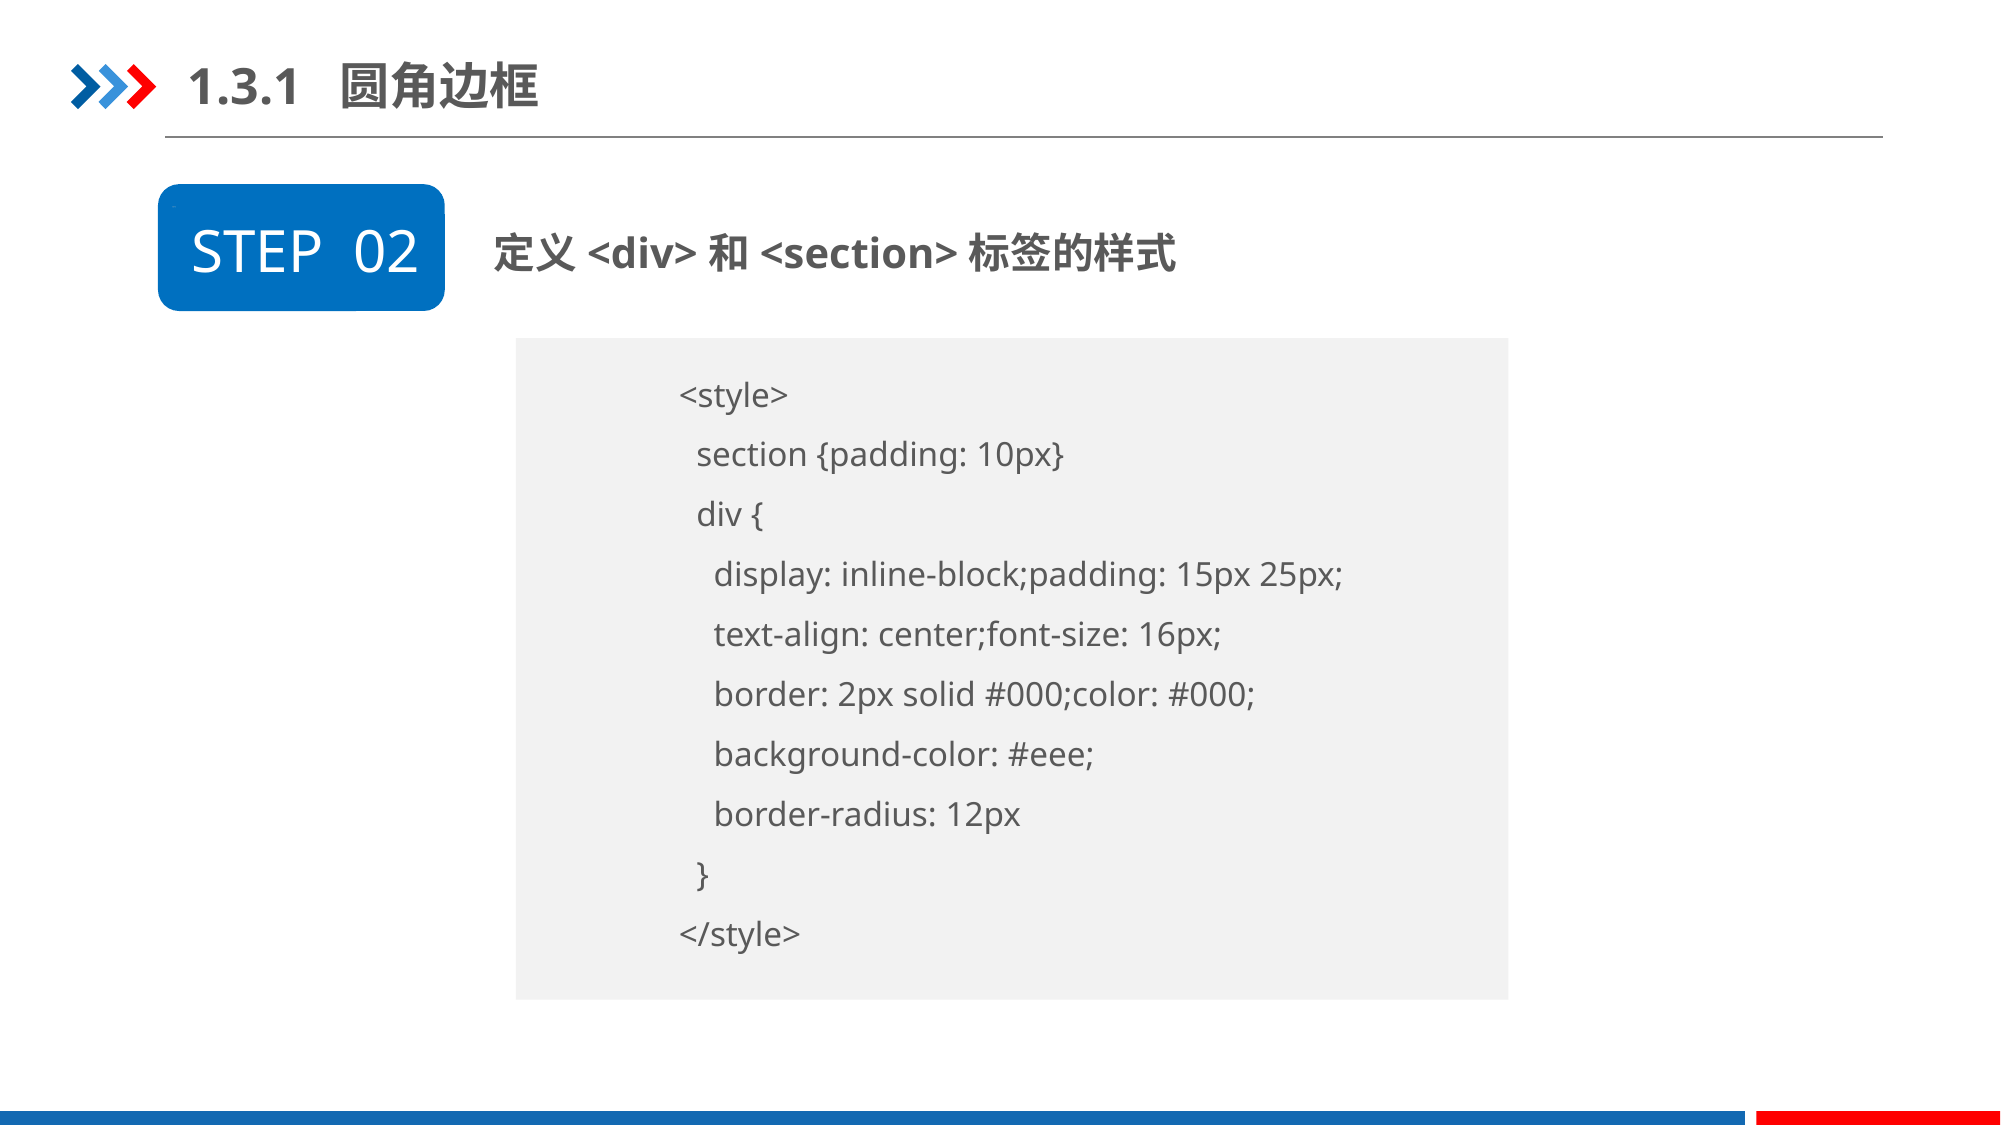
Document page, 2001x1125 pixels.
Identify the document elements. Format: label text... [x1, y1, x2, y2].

text_box 1.3.1 圆角边框 [187, 43, 828, 127]
text_box STEP 02 [172, 206, 440, 292]
text_box 定义<div>和<section>标签的样式 [478, 194, 1509, 284]
text_box <style> section {padding: 10px} div { display: inline-block;padding: 15px 25px; text-align: center;font-size: 16px; border: 2px solid #000;color: #000; background-color: #eee; border-radius: 12px } </style> [646, 346, 1360, 960]
text_box [514, 336, 1510, 1002]
text_box [155, 182, 447, 314]
